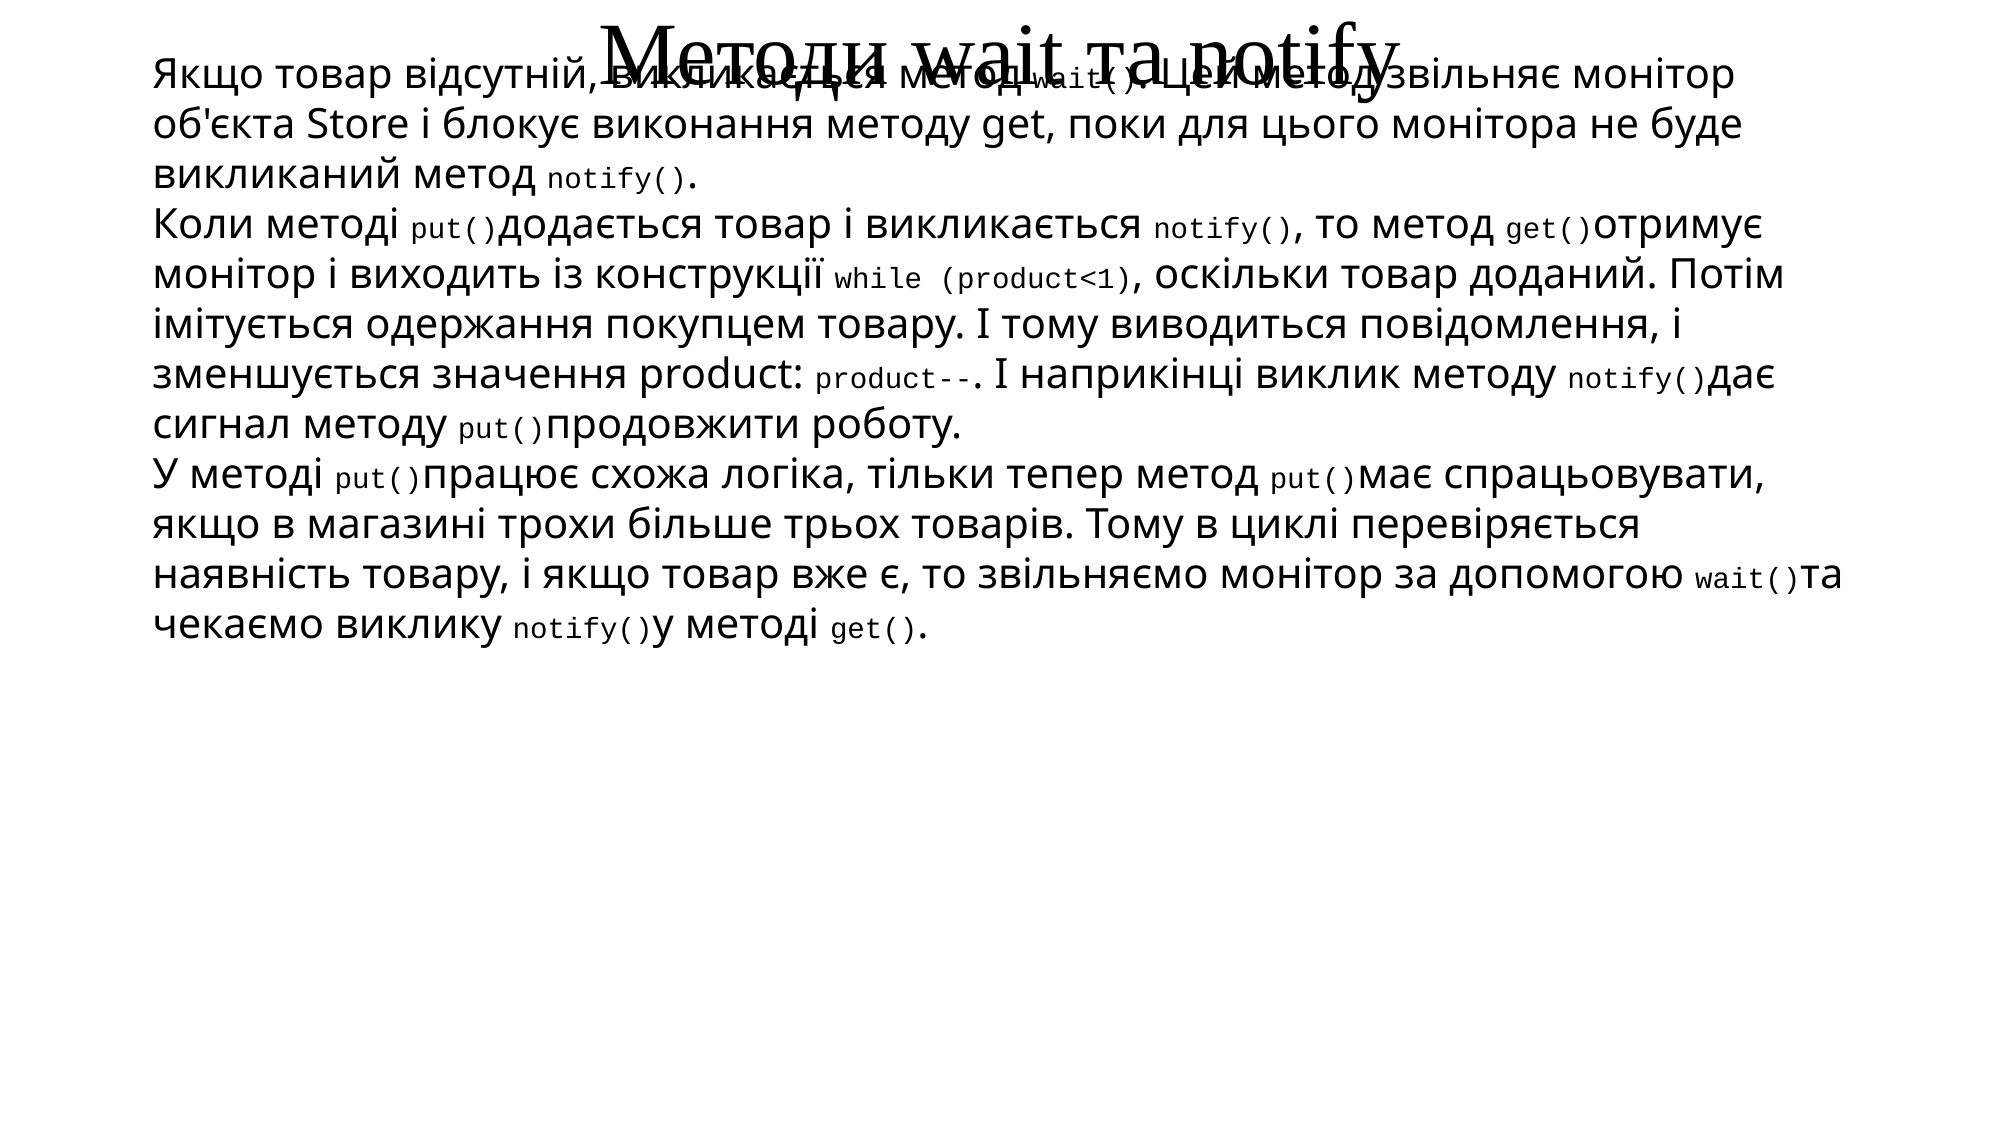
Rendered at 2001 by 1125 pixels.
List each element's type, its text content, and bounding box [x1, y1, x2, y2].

text_box Методи wait та notify [0, 0, 2000, 112]
list Якщо товар відсутній, викликається метод wait(). Цей метод звільняє монітор об'єкта Store і блокує виконання методу get, поки для цього монітора не буде викликаний метод notify(). Коли методі put()додається товар і викликається notify(), то метод get()отримує монітор і виходить із конструкції while (product<1), оскільки товар доданий. Потім імітується одержання покупцем товару. І тому виводиться повідомлення, і зменшується значення product: product--. І наприкінці виклик методу notify()дає сигнал методу put()продовжити роботу. У методі put()працює схожа логіка, тільки тепер метод put()має спрацьовувати, якщо в магазині трохи більше трьох товарів. Тому в циклі перевіряється наявність товару, і якщо товар вже є, то звільняємо монітор за допомогою wait()та чекаємо виклику notify()у методі get(). [137, 112, 1863, 673]
